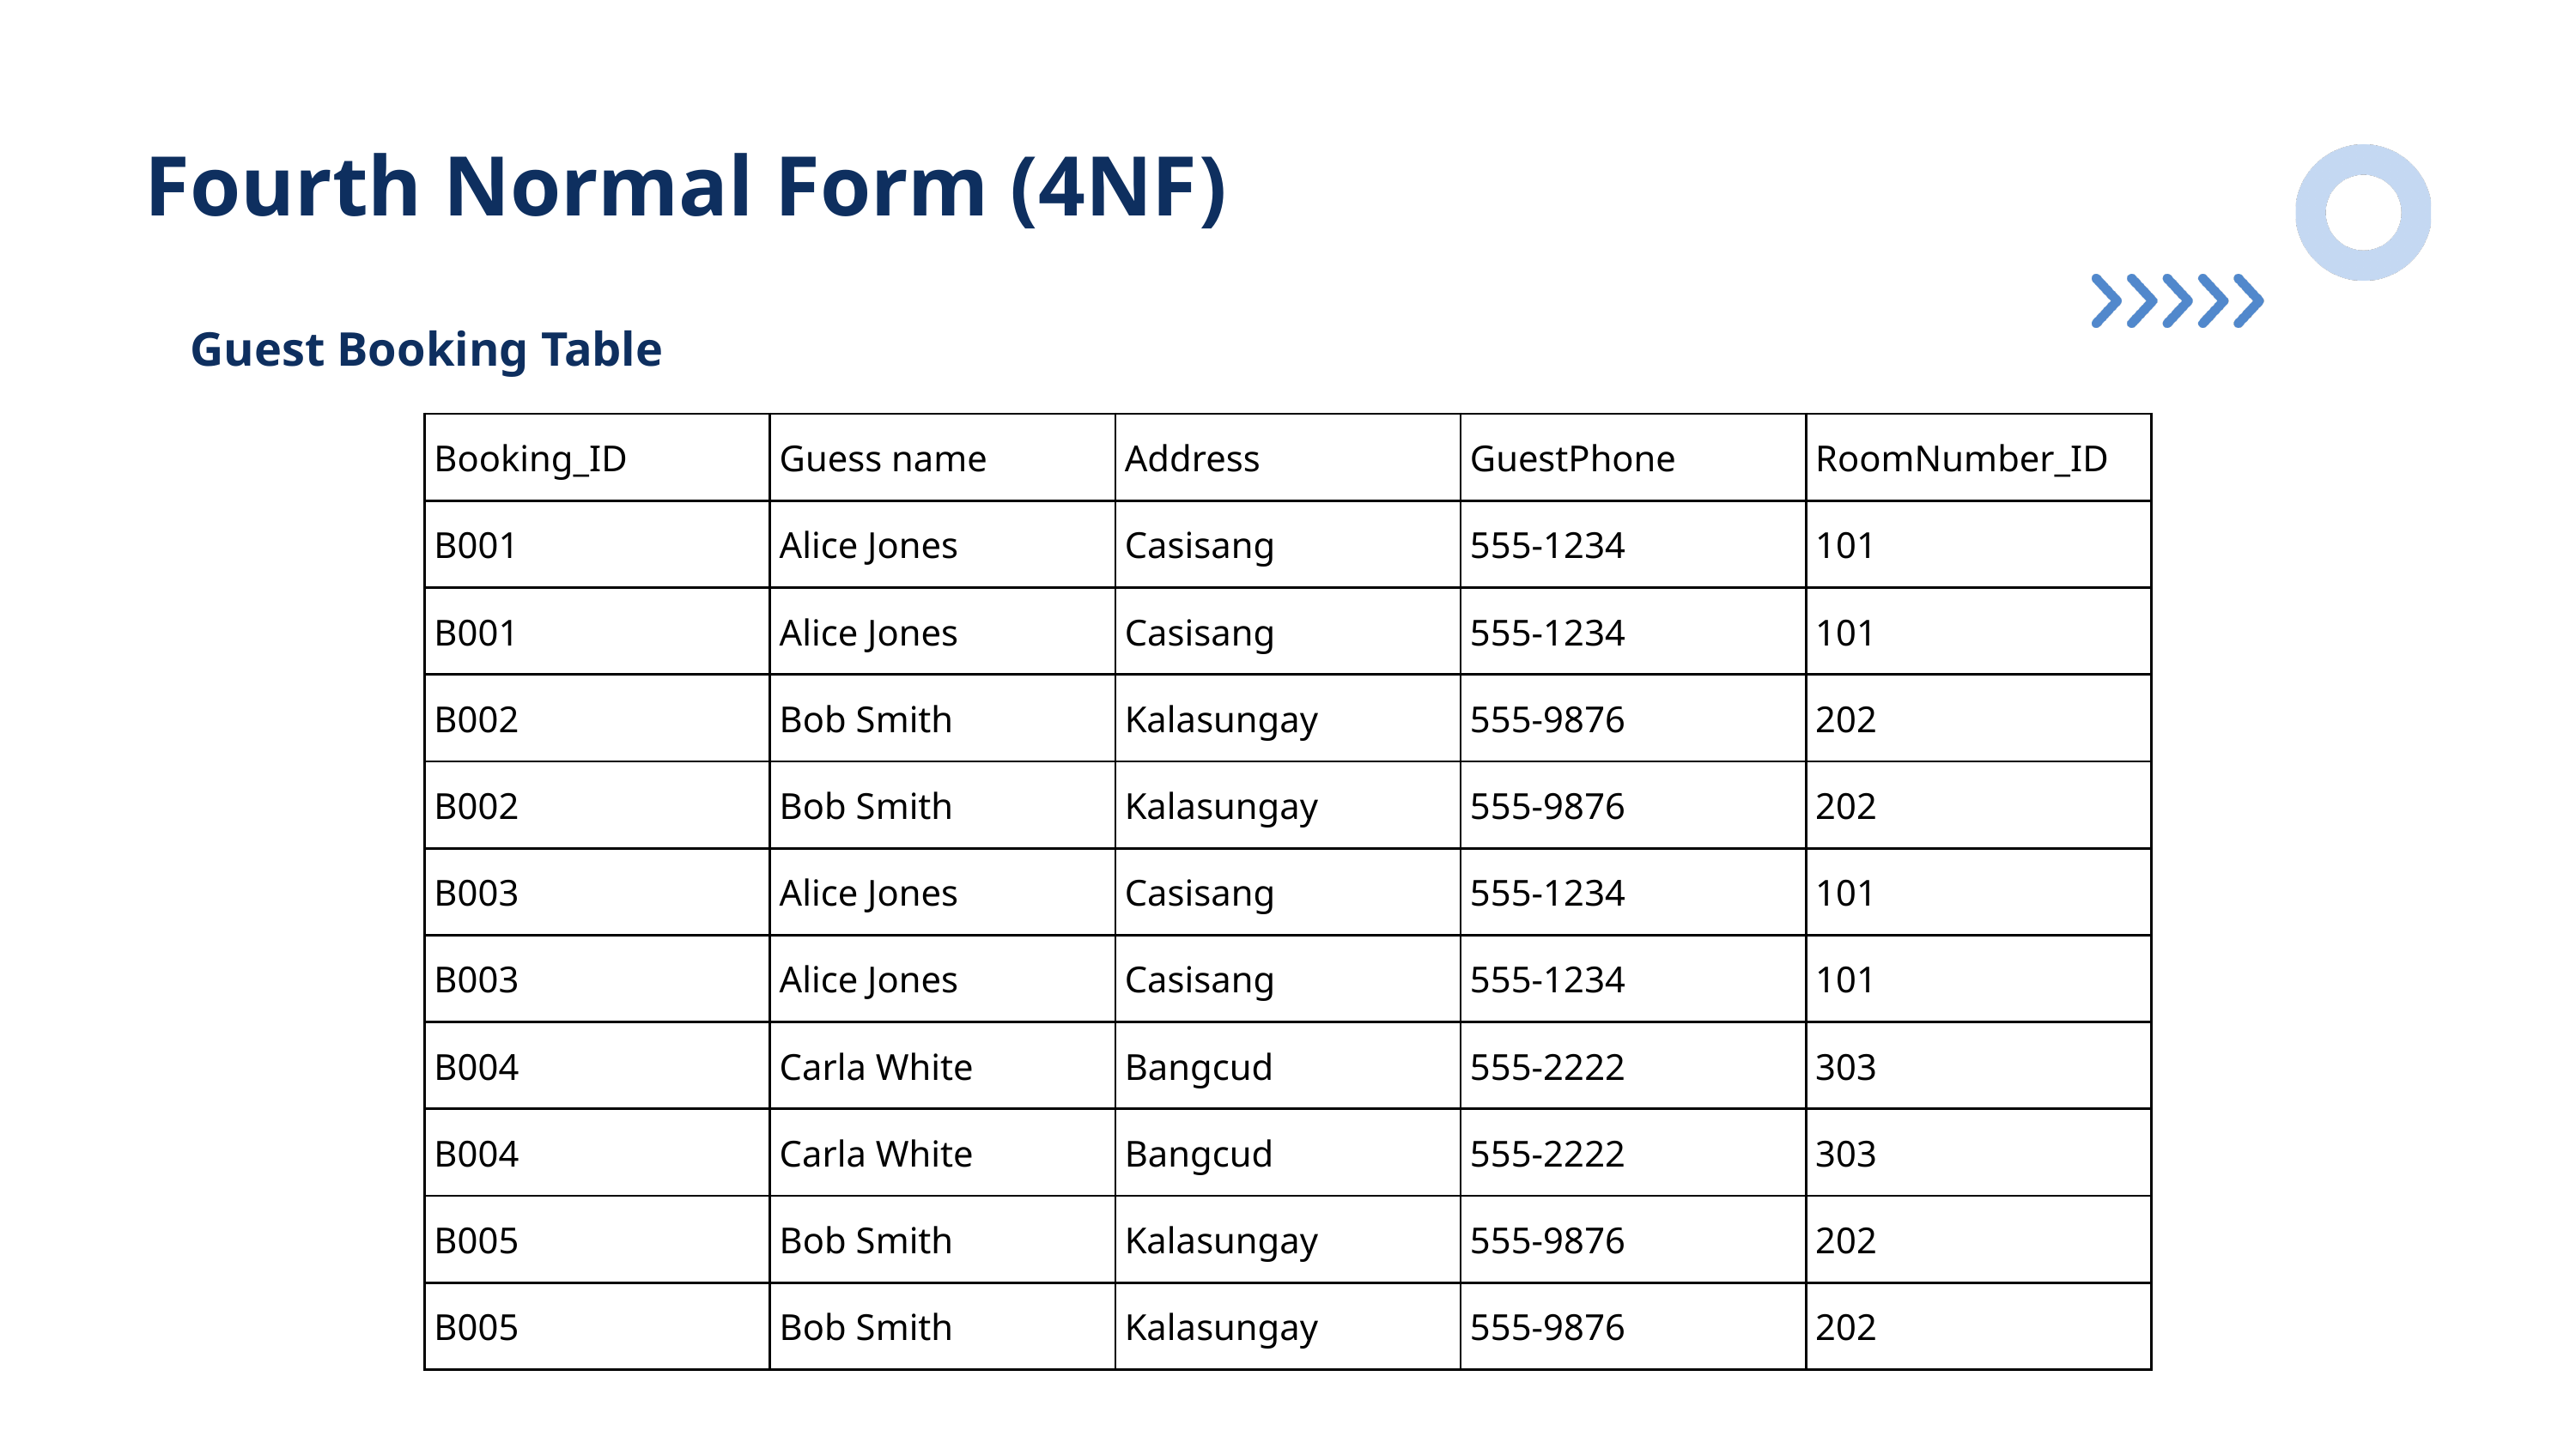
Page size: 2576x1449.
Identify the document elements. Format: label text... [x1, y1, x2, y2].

table_cell 555-1234 [1461, 502, 1805, 586]
table_header Address [1116, 415, 1460, 500]
table_cell 101 [1807, 502, 2150, 586]
table_cell 555-2222 [1461, 1110, 1805, 1195]
table_cell Bob Smith [771, 1284, 1115, 1368]
table_cell Kalasungay [1116, 676, 1460, 761]
table_cell Casisang [1116, 589, 1460, 673]
table_cell 555-1234 [1461, 850, 1805, 934]
table_cell B001 [426, 589, 769, 673]
table_header GuestPhone [1461, 415, 1805, 500]
text_box Guest Booking Table [190, 316, 952, 376]
table_cell Carla White [771, 1110, 1115, 1195]
table_cell 101 [1807, 850, 2150, 934]
table_cell Bangcud [1116, 1023, 1460, 1107]
table_cell 555-9876 [1461, 762, 1805, 847]
table_cell Alice Jones [771, 502, 1115, 586]
table_cell 555-1234 [1461, 937, 1805, 1021]
table_cell 202 [1807, 1284, 2150, 1368]
table_header Guess name [771, 415, 1115, 500]
table_cell 555-9876 [1461, 1197, 1805, 1282]
table_cell 303 [1807, 1023, 2150, 1107]
table_cell 555-2222 [1461, 1023, 1805, 1107]
table_cell B004 [426, 1110, 769, 1195]
table_cell B003 [426, 937, 769, 1021]
table_cell Bob Smith [771, 676, 1115, 761]
table_cell B005 [426, 1197, 769, 1282]
table_cell 101 [1807, 589, 2150, 673]
table_cell B004 [426, 1023, 769, 1107]
table_cell Kalasungay [1116, 762, 1460, 847]
table_cell Kalasungay [1116, 1284, 1460, 1368]
table_cell Bangcud [1116, 1110, 1460, 1195]
table_cell Carla White [771, 1023, 1115, 1107]
table_cell B003 [426, 850, 769, 934]
table_cell 202 [1807, 762, 2150, 847]
table_cell B005 [426, 1284, 769, 1368]
table_cell 303 [1807, 1110, 2150, 1195]
table_cell 555-1234 [1461, 589, 1805, 673]
table_cell Bob Smith [771, 1197, 1115, 1282]
table_cell Casisang [1116, 937, 1460, 1021]
text_box [2091, 274, 2264, 328]
table_cell Kalasungay [1116, 1197, 1460, 1282]
text_box [2295, 144, 2432, 281]
table_cell Alice Jones [771, 937, 1115, 1021]
table_cell B002 [426, 762, 769, 847]
text_box Fourth Normal Form (4NF) [144, 127, 1579, 233]
table_cell 555-9876 [1461, 676, 1805, 761]
table_cell Bob Smith [771, 762, 1115, 847]
table_header RoomNumber_ID [1807, 415, 2150, 500]
table_cell 202 [1807, 676, 2150, 761]
table_cell 202 [1807, 1197, 2150, 1282]
table_cell 555-9876 [1461, 1284, 1805, 1368]
table_cell Casisang [1116, 850, 1460, 934]
table_cell Alice Jones [771, 850, 1115, 934]
table_cell 101 [1807, 937, 2150, 1021]
table_header Booking_ID [426, 415, 769, 500]
table_cell Alice Jones [771, 589, 1115, 673]
table_cell Casisang [1116, 502, 1460, 586]
table_cell B001 [426, 502, 769, 586]
table_cell B002 [426, 676, 769, 761]
